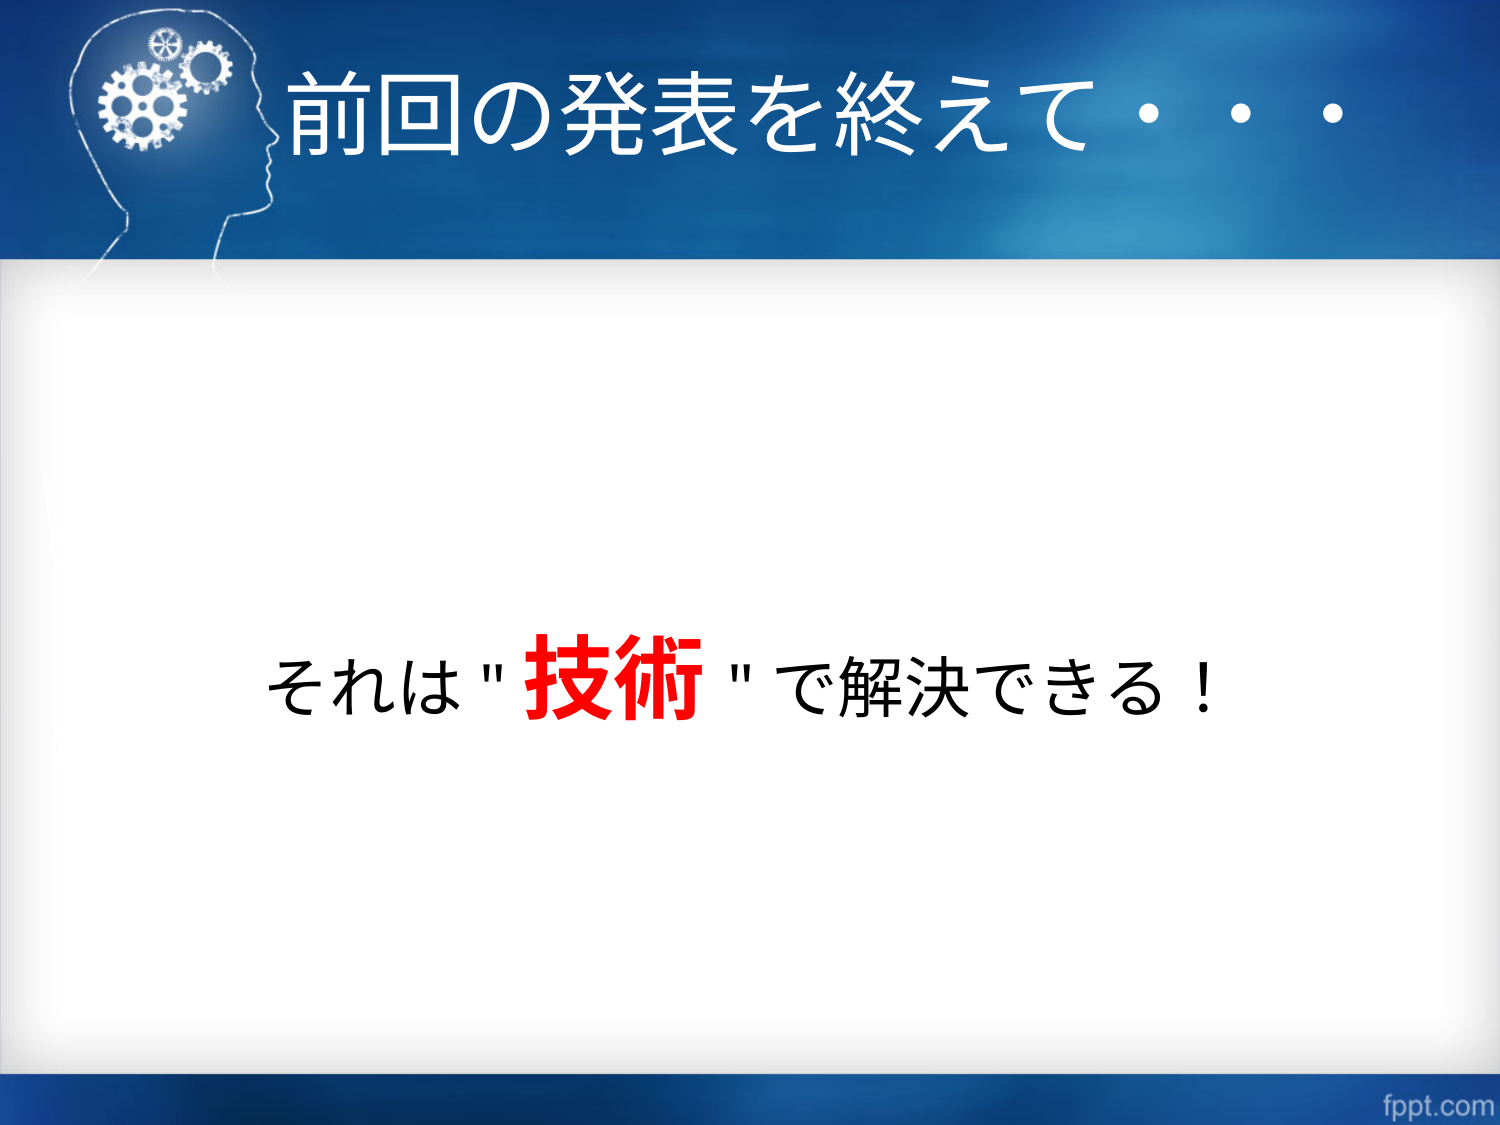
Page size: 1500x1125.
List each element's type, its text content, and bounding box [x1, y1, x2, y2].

picture [0, 0, 1500, 1125]
list それは"技術"で解決できる！ [75, 304, 1425, 1047]
title 前回の発表を終えて・・・ [64, 31, 1415, 192]
